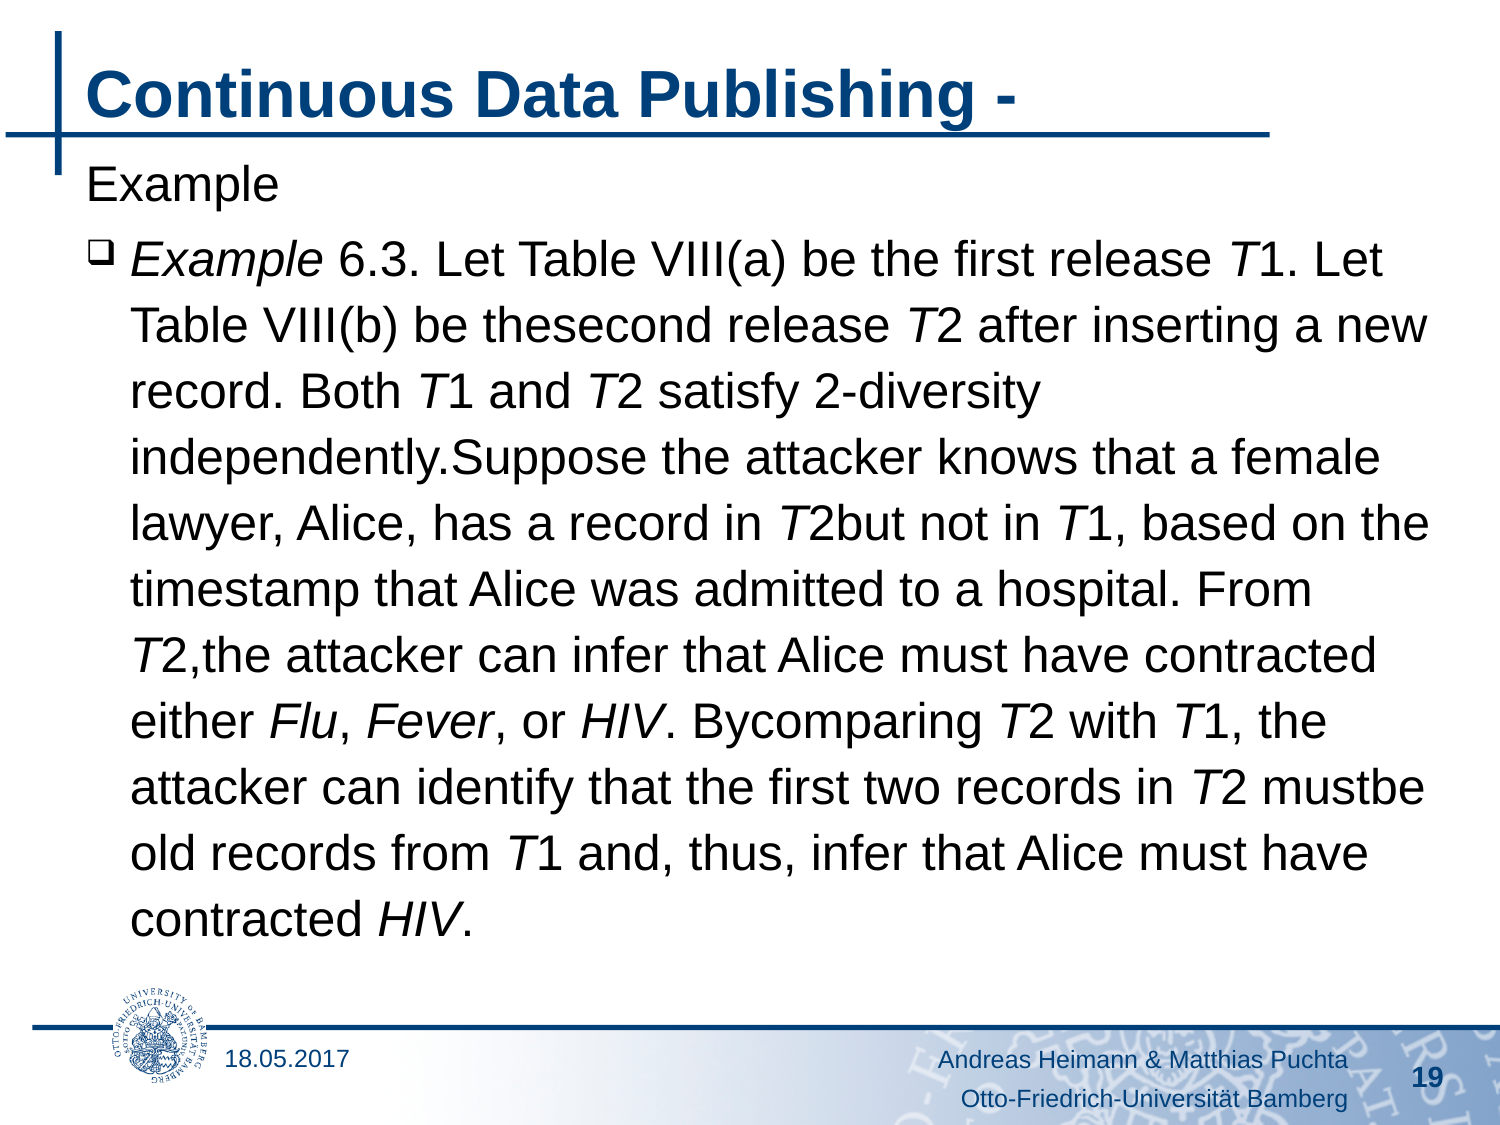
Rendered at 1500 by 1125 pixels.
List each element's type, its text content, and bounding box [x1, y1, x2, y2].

title Continuous Data Publishing - [70, 43, 1365, 137]
slide_number 19 [1380, 1051, 1460, 1107]
picture [0, 1026, 1500, 1125]
footer Andreas Heimann & Matthias Puchta [451, 1045, 1353, 1083]
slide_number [218, 1045, 432, 1097]
list Example Example 6.3. Let Table VIII(a) be the first release T1. Let Table VIII(b) be thesecond release T2 after inserting a new record. Both T1 and T2 satisfy 2-diversity independently.Suppose the attacker knows that a female lawyer, Alice, has a record in T2but not in T1, based on the timestamp that Alice was admitted to a hospital. From T2,the attacker can infer that Alice must have contracted either Flu, Fever, or HIV. Bycomparing T2 with T1, the attacker can identify that the first two records in T2 mustbe old records from T1 and, thus, infer that Alice must have contracted HIV. [70, 137, 1477, 1045]
